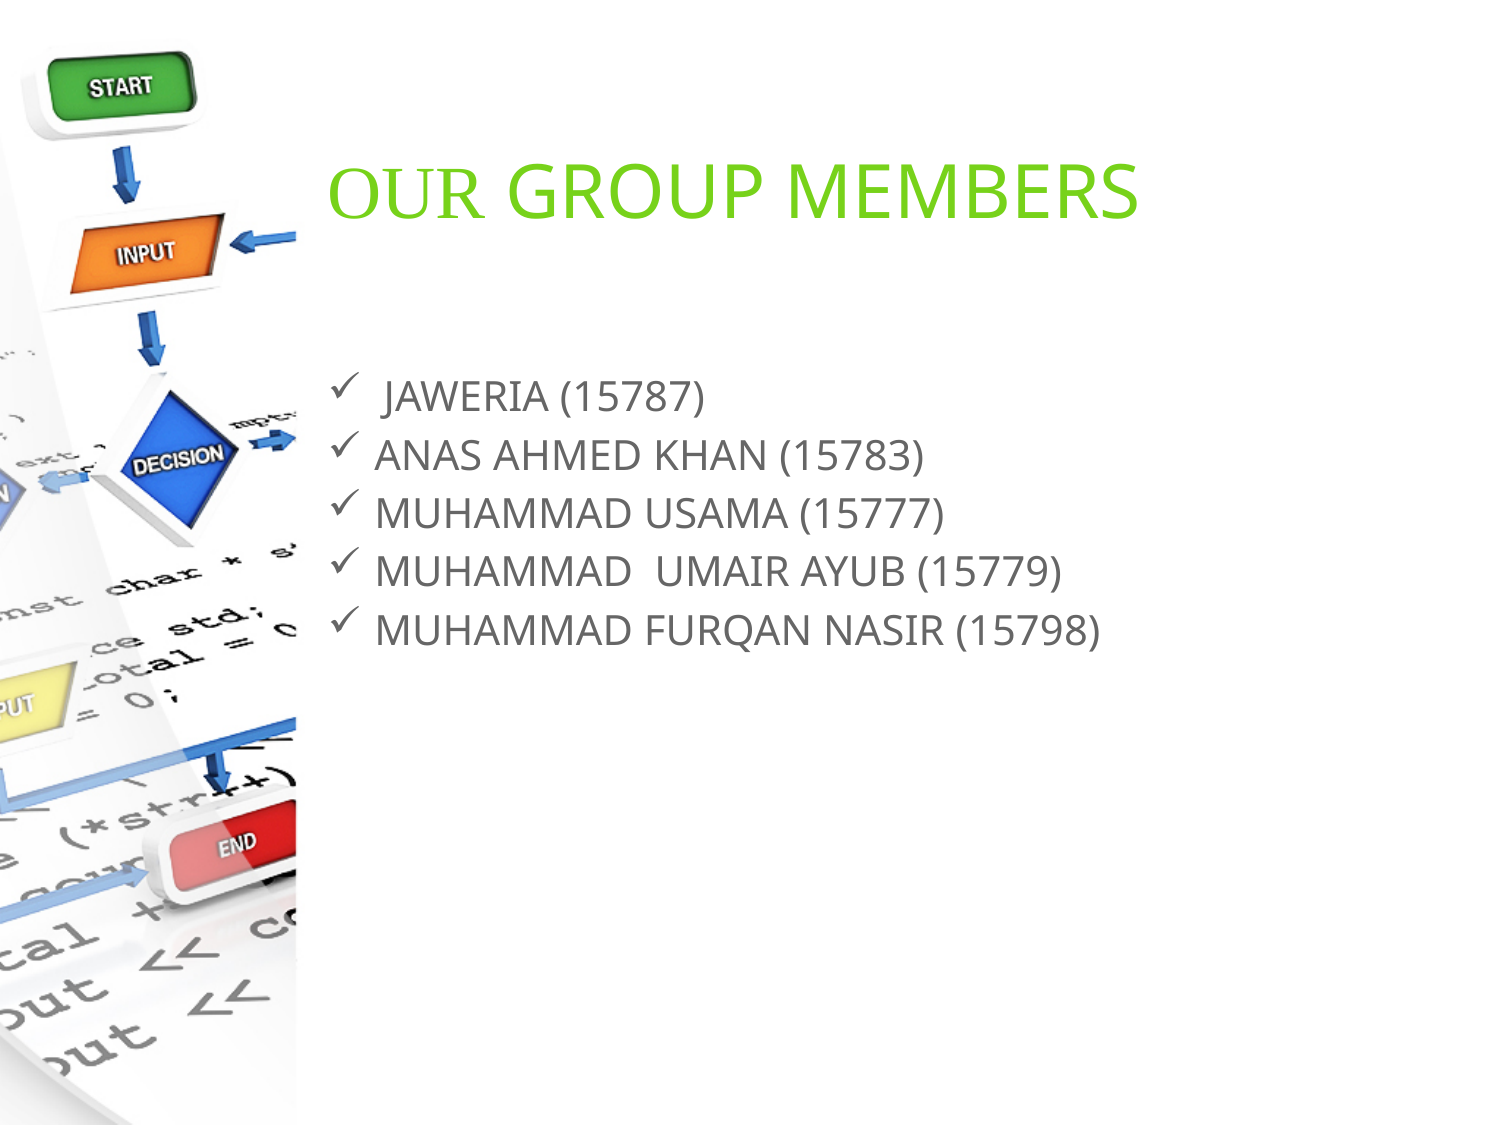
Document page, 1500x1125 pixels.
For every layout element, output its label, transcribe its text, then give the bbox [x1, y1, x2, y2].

picture [0, 0, 1500, 1125]
title OUR GROUP MEMBERS [312, 125, 1423, 253]
list JAWERIA (15787) ANAS AHMED KHAN (15783) MUHAMMAD USAMA (15777) MUHAMMAD UMAIR AYUB (15779) MUHAMMAD FURQAN NASIR (15798) [312, 362, 1425, 1016]
